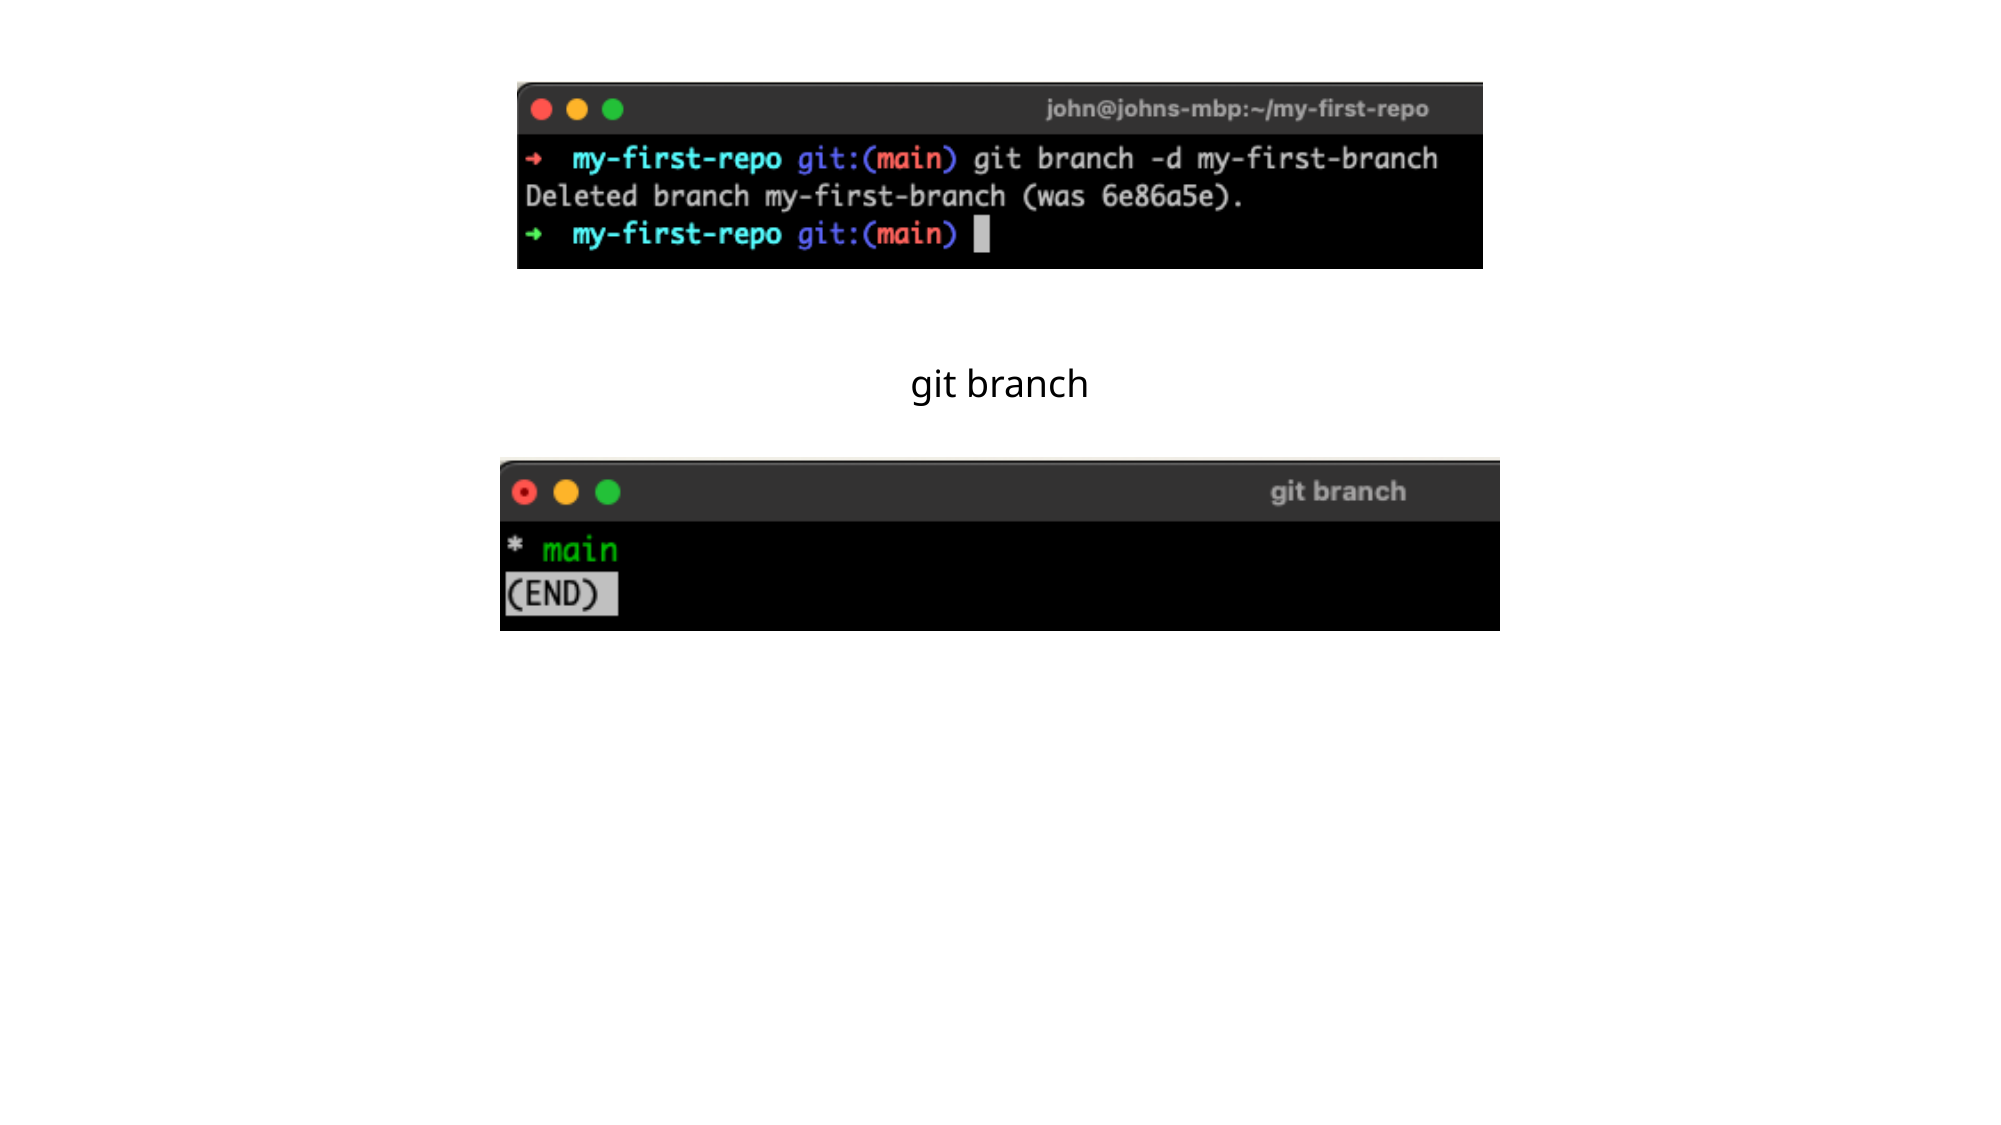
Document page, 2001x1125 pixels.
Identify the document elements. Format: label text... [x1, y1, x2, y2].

text_box git branch [895, 352, 1105, 413]
picture [516, 81, 1484, 270]
picture [499, 457, 1501, 632]
